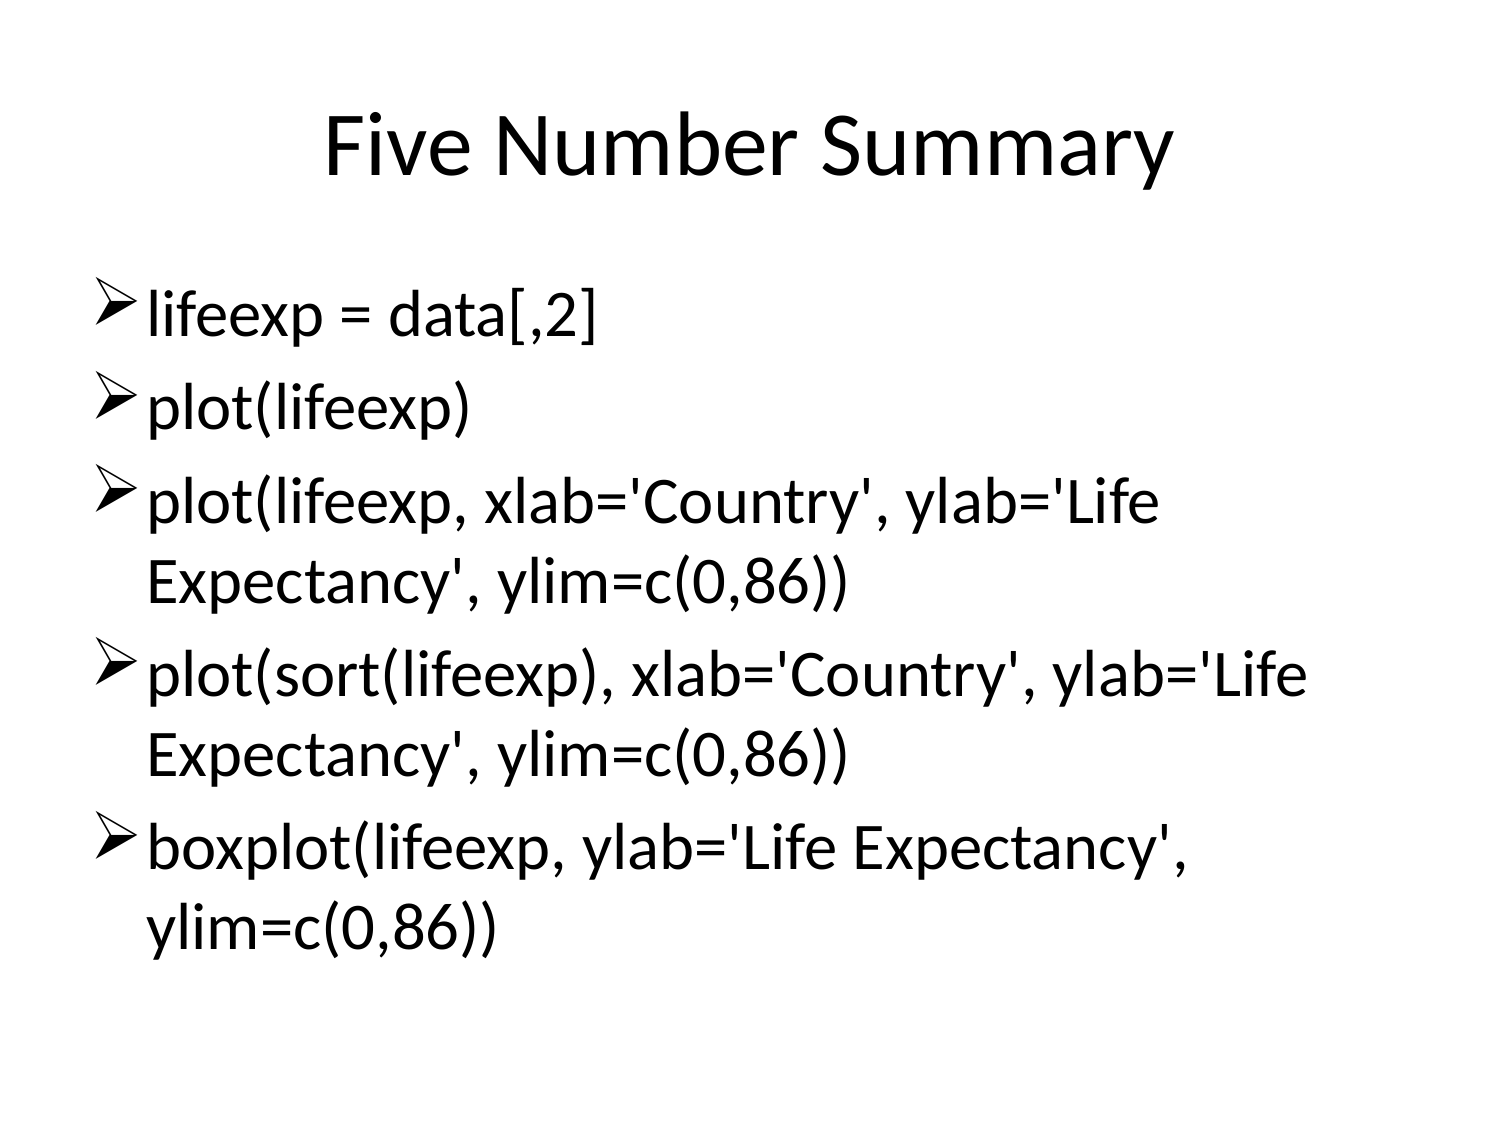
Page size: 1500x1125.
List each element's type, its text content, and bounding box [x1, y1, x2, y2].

list lifeexp = data[,2] plot(lifeexp) plot(lifeexp, xlab='Country', ylab='Life Expectancy', ylim=c(0,86)) plot(sort(lifeexp), xlab='Country', ylab='Life Expectancy', ylim=c(0,86)) boxplot(lifeexp, ylab='Life Expectancy', ylim=c(0,86)) [75, 262, 1425, 1005]
title Five Number Summary [75, 45, 1425, 233]
